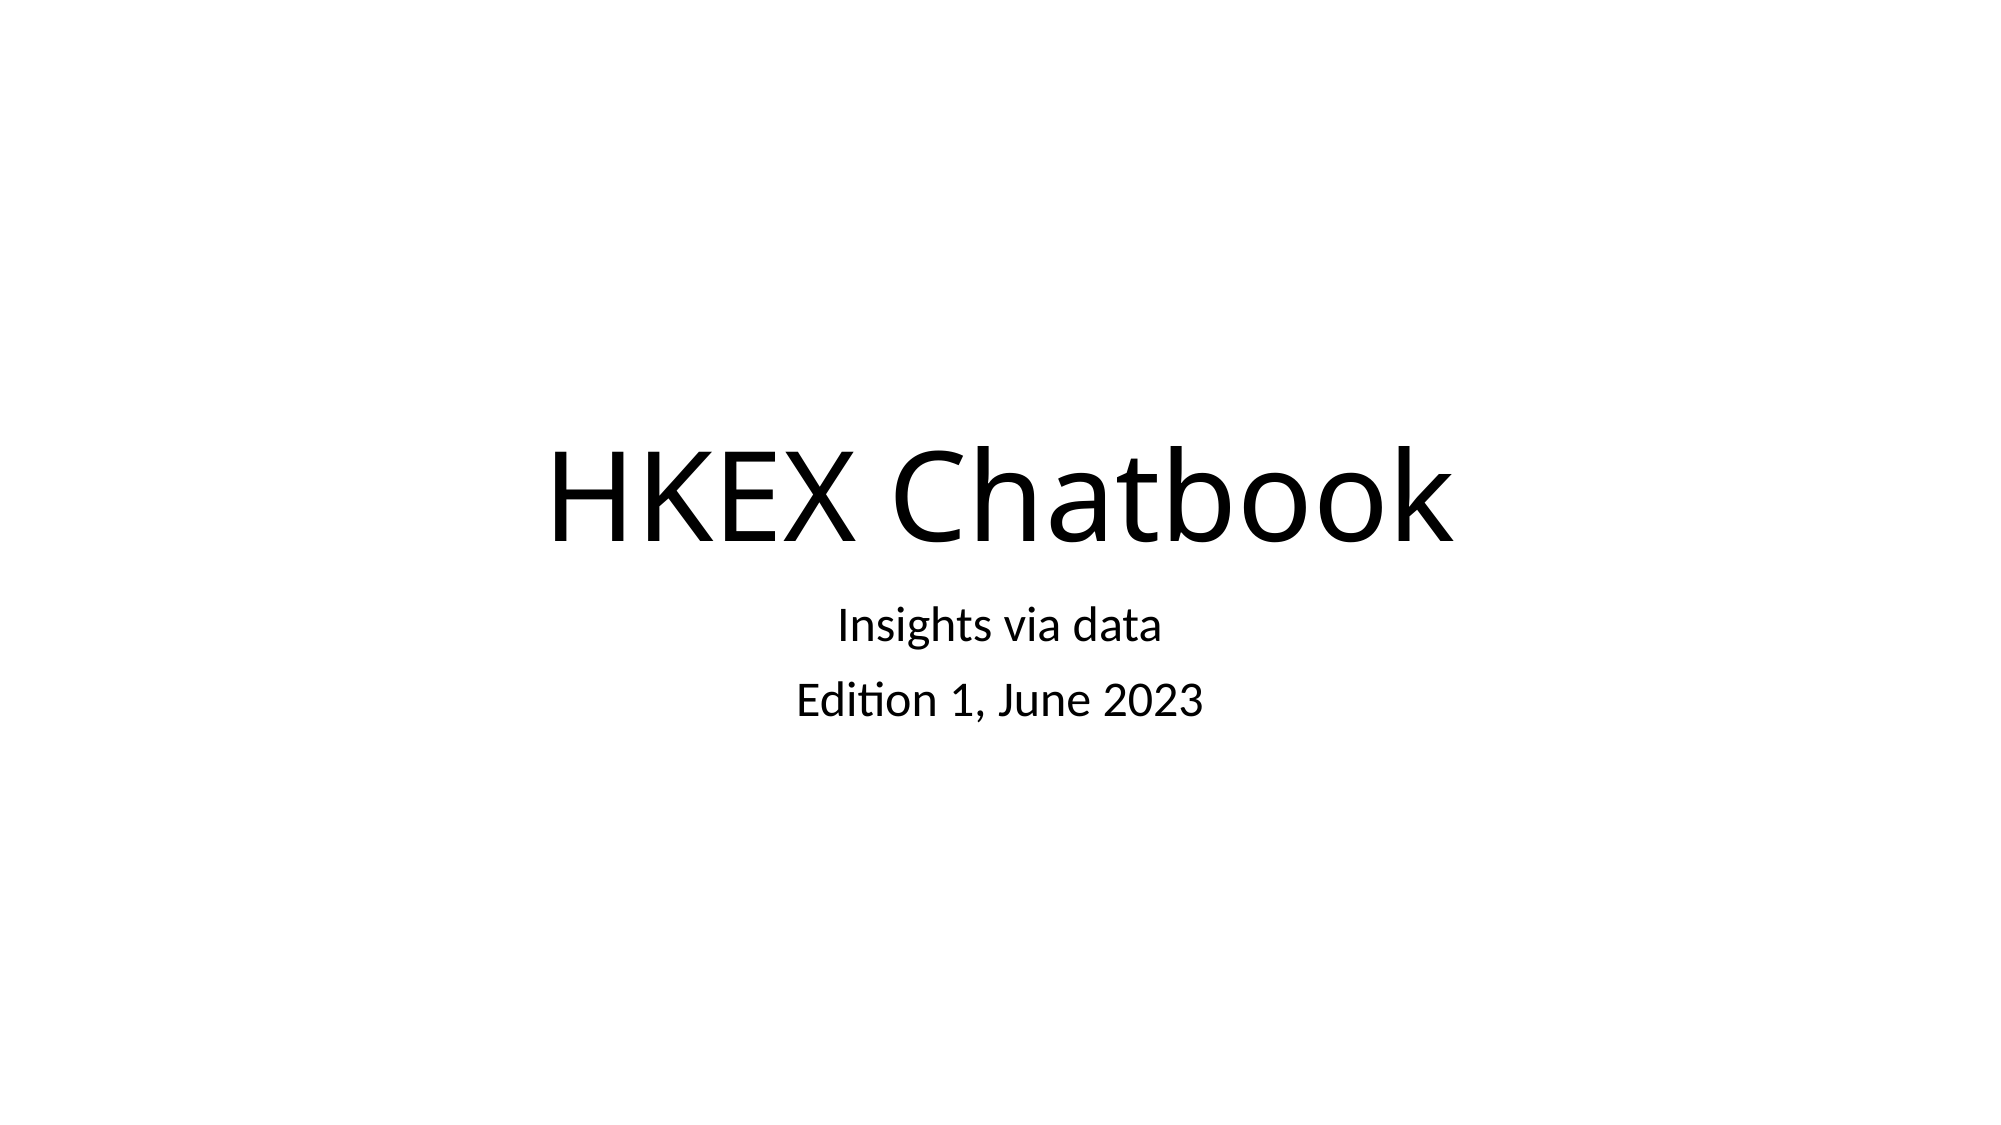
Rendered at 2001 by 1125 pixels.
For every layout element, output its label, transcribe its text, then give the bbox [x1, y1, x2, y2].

title HKEX Chatbook [150, 184, 1850, 576]
subtitle Insights via data Edition 1, June 2023 [249, 590, 1750, 863]
